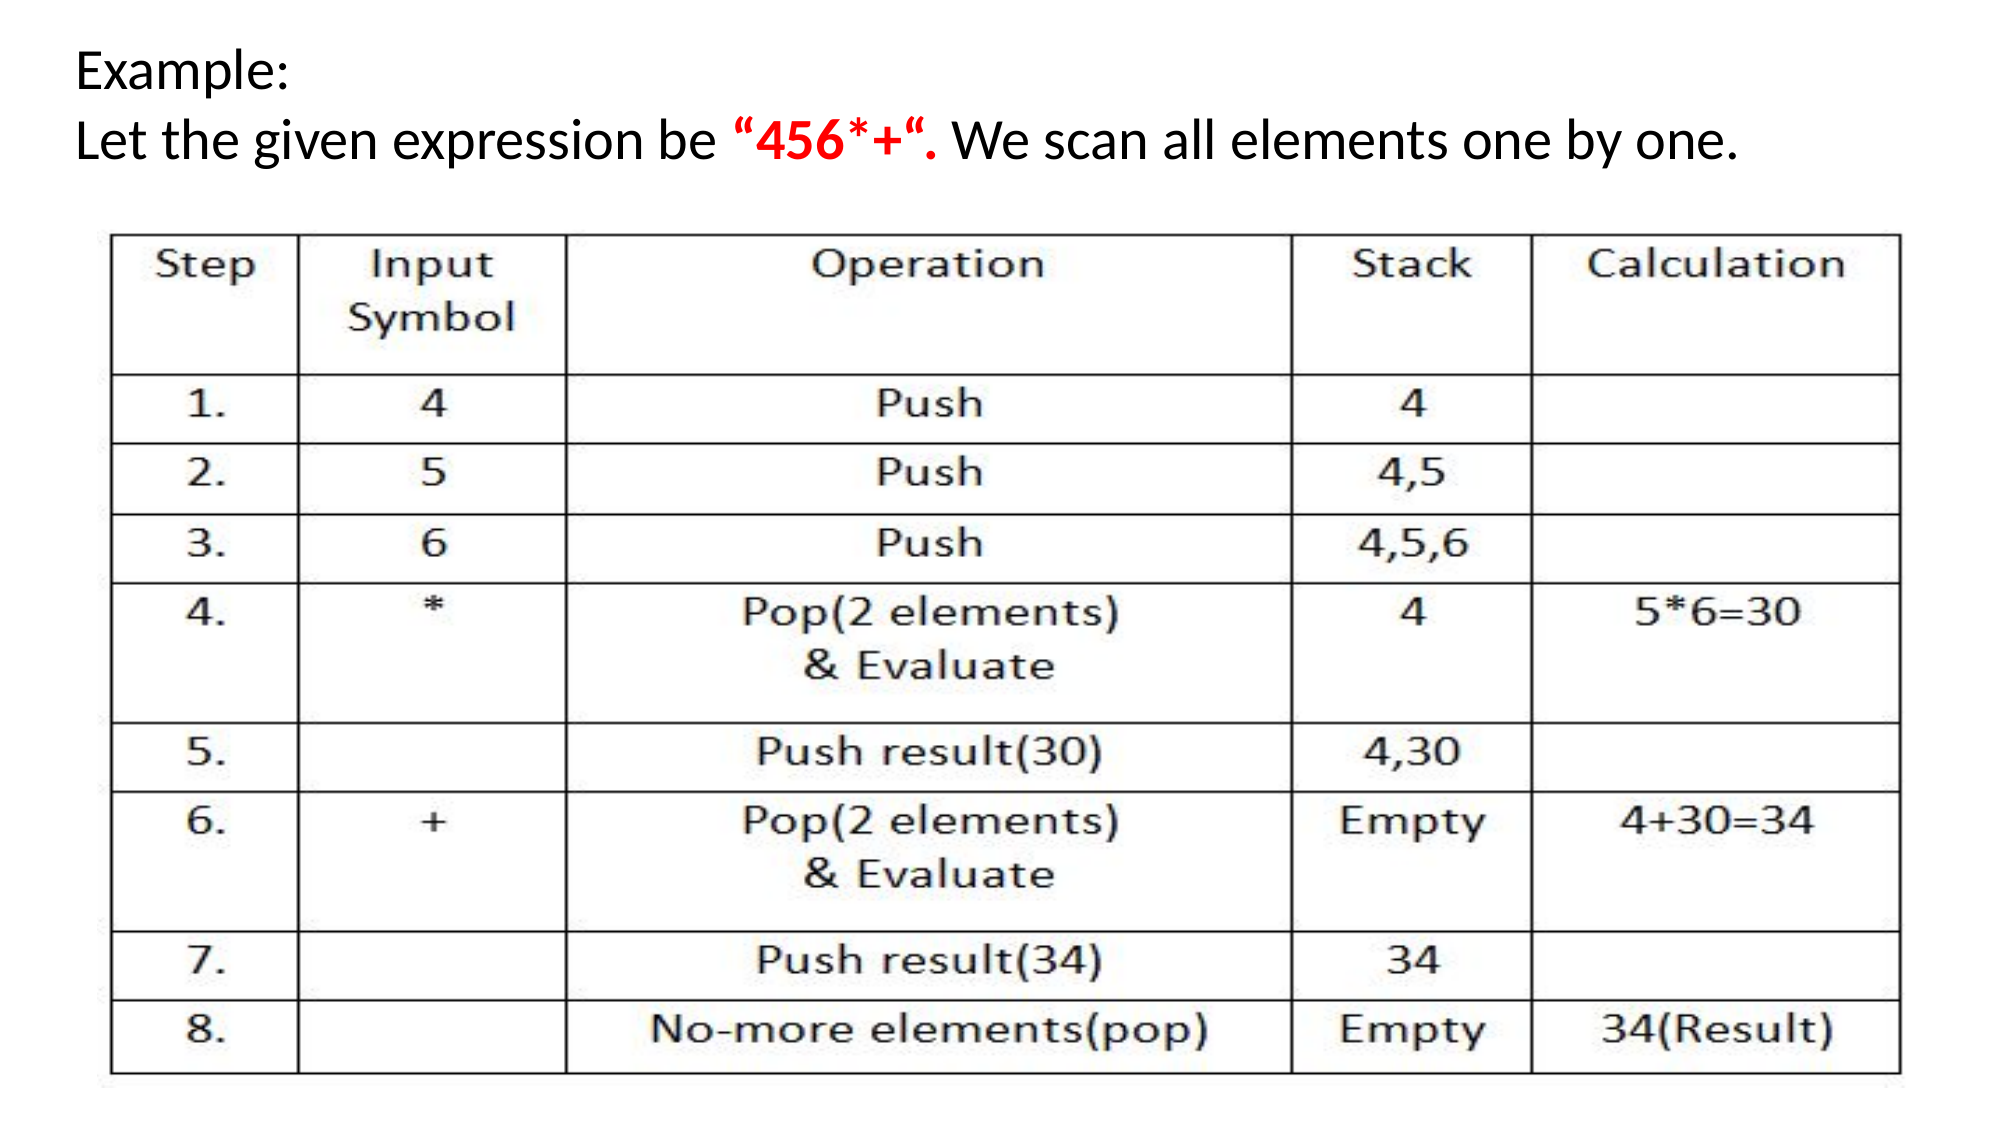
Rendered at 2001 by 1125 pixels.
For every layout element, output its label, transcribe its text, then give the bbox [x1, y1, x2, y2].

picture [97, 213, 1922, 1088]
text_box Example: Let the given expression be “456*+“. We scan all elements one by one. [60, 23, 1894, 227]
